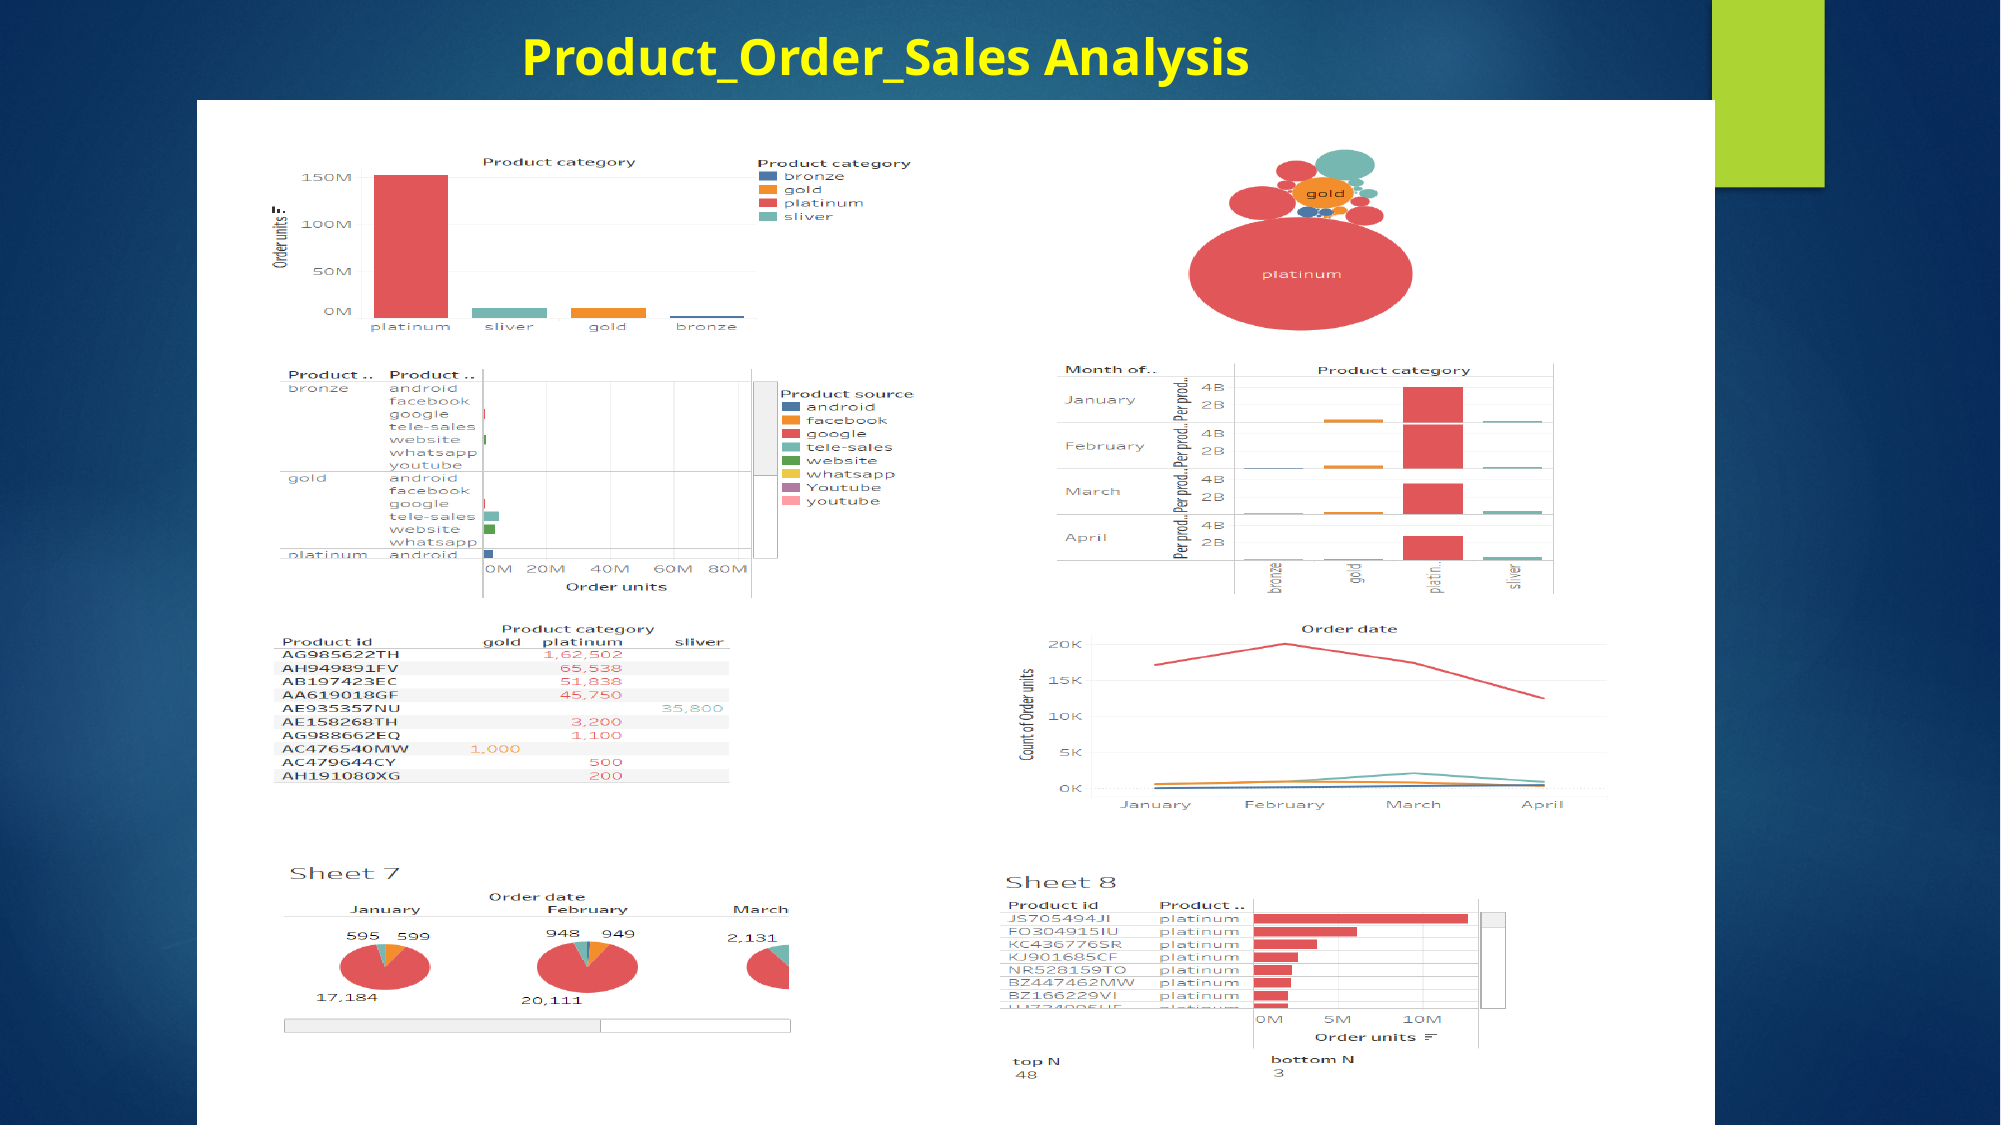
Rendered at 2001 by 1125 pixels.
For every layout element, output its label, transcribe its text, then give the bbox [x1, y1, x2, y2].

text_box Product_Order_Sales Analysis [507, 18, 1360, 94]
picture [0, 0, 1716, 1125]
